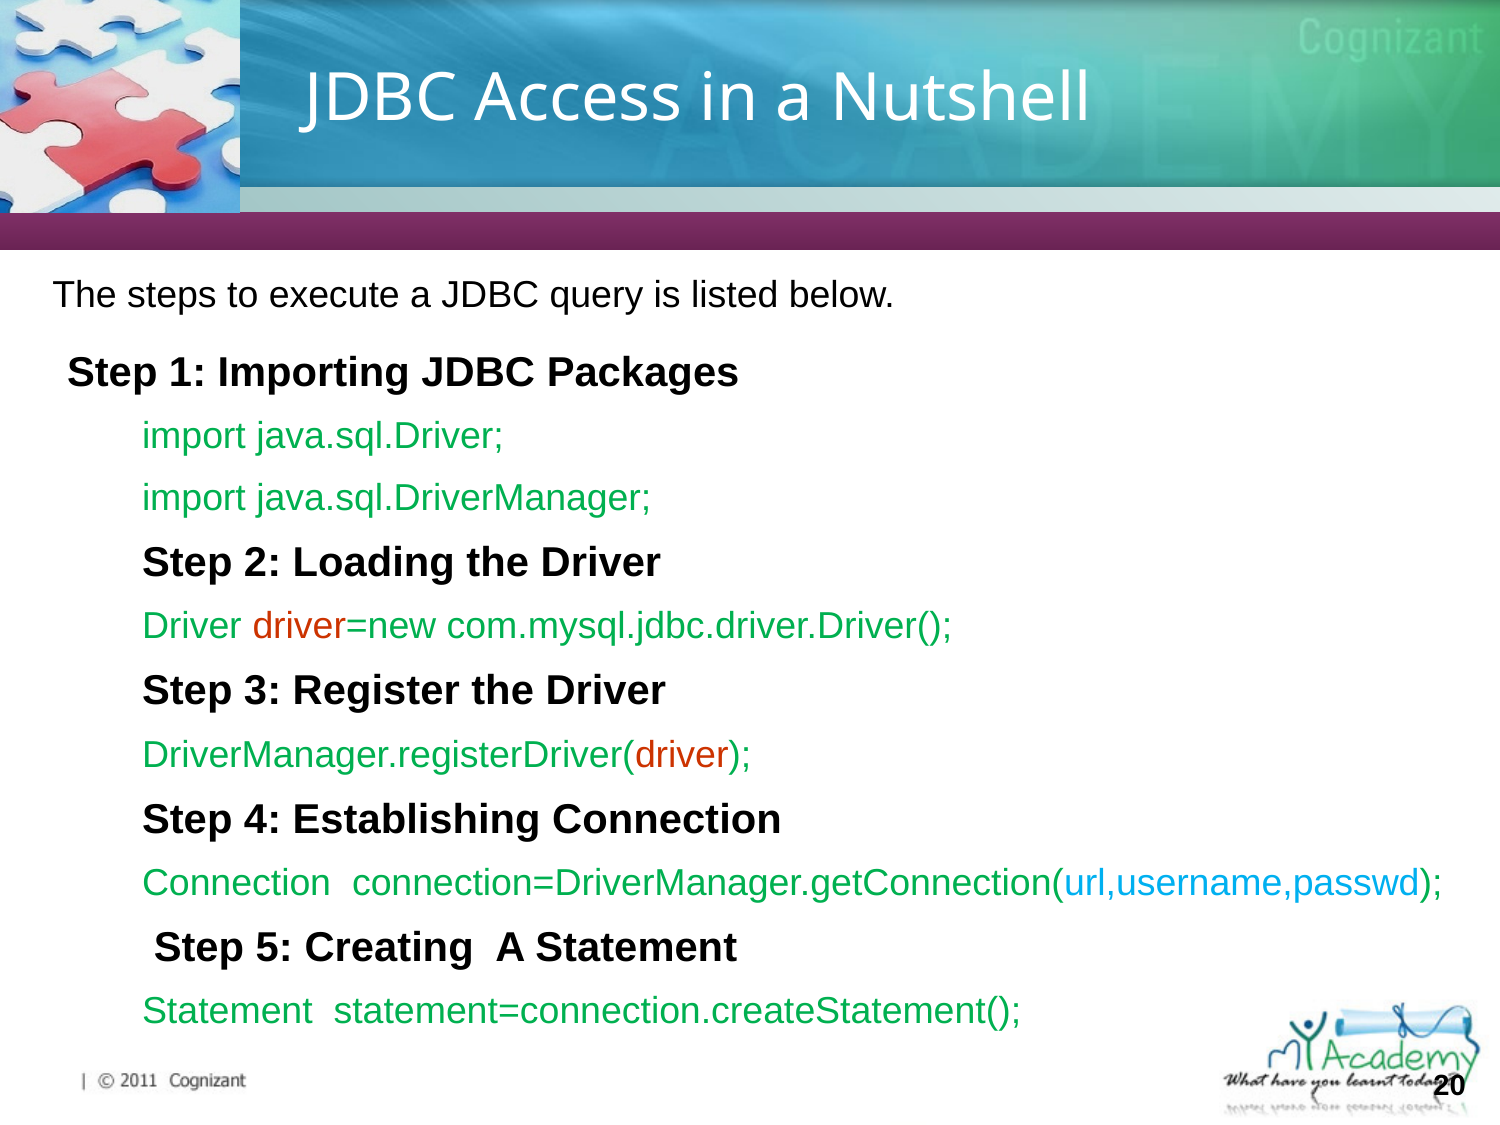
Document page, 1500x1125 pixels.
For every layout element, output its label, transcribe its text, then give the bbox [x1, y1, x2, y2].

title JDBC Access in a Nutshell [225, 0, 1500, 188]
picture [0, 0, 240, 213]
picture [0, 250, 1500, 1125]
text_box The steps to execute a JDBC query is listed below. [37, 262, 1488, 323]
text_box Step 1: Importing JDBC Packages import java.sql.Driver; import java.sql.DriverManager; Step 2: Loading the Driver Driver driver=new com.mysql.jdbc.driver.Driver(); Step 3: Register the Driver DriverManager.registerDriver(driver); Step 4: Establishing Connection Connection connection=DriverManager.getConnection(url,username,passwd); Step 5: Creating A Statement Statement statement=connection.createStatement(); [52, 337, 1465, 1039]
slide_number 20 [1418, 1059, 1492, 1112]
